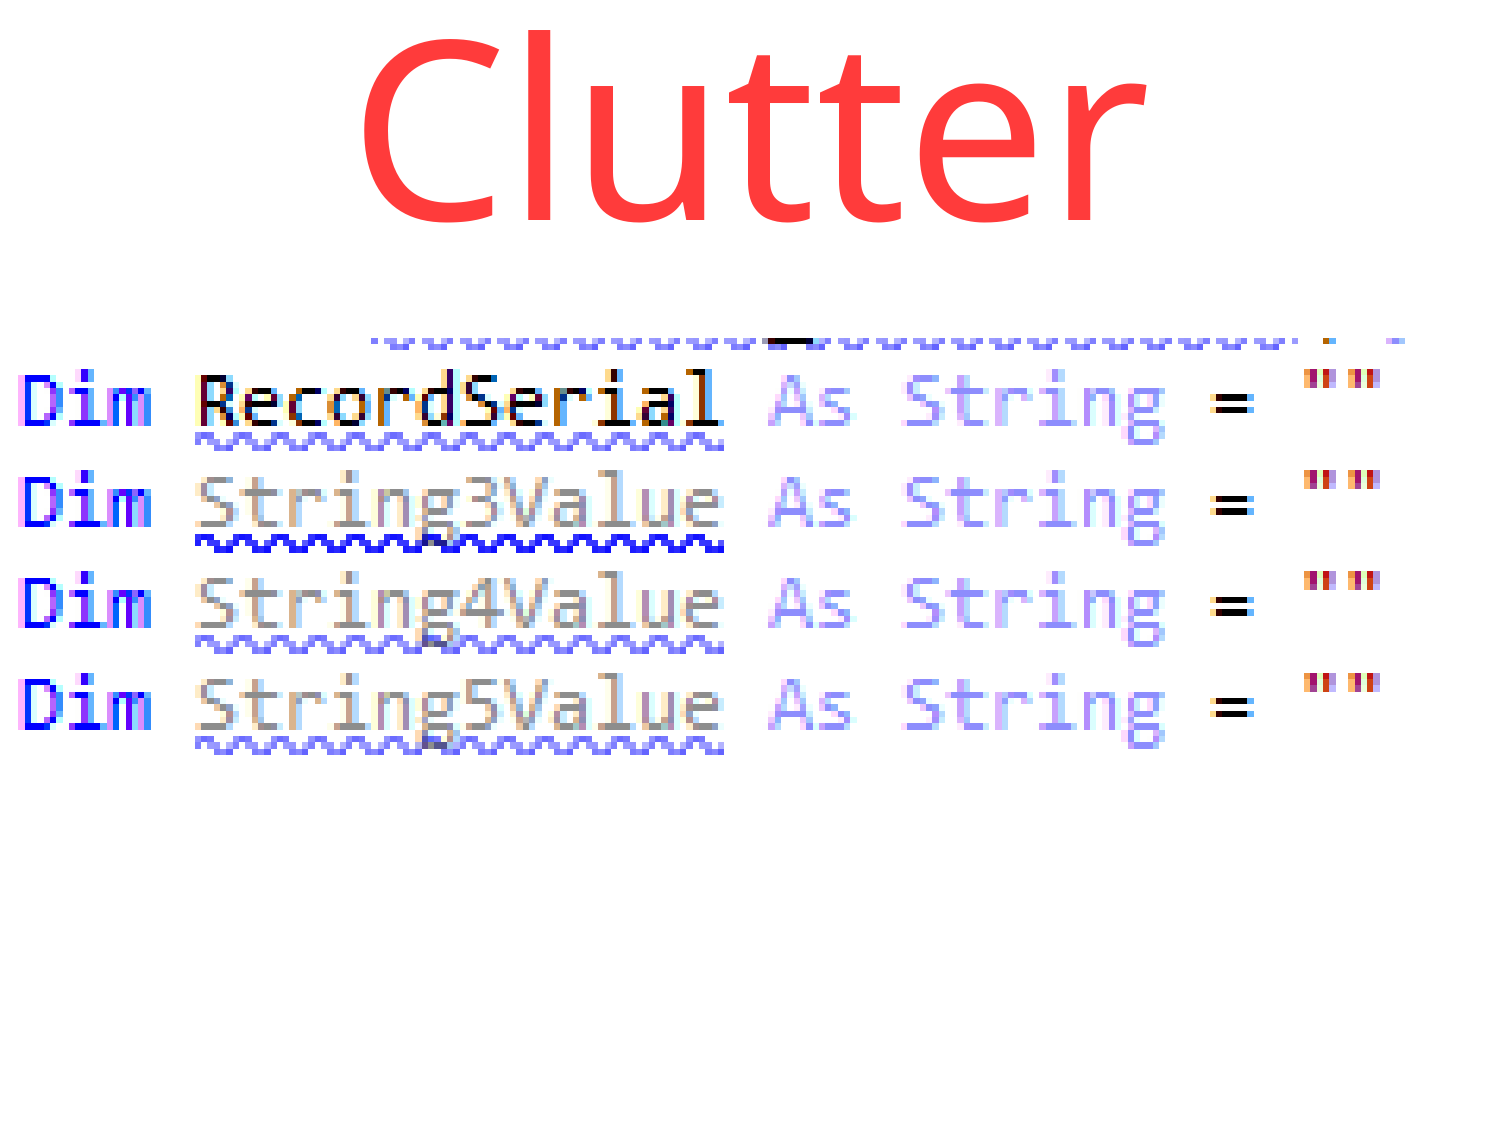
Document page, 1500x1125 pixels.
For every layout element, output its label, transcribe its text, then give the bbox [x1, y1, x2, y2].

picture [0, 338, 1500, 787]
title Clutter [0, 0, 1500, 242]
